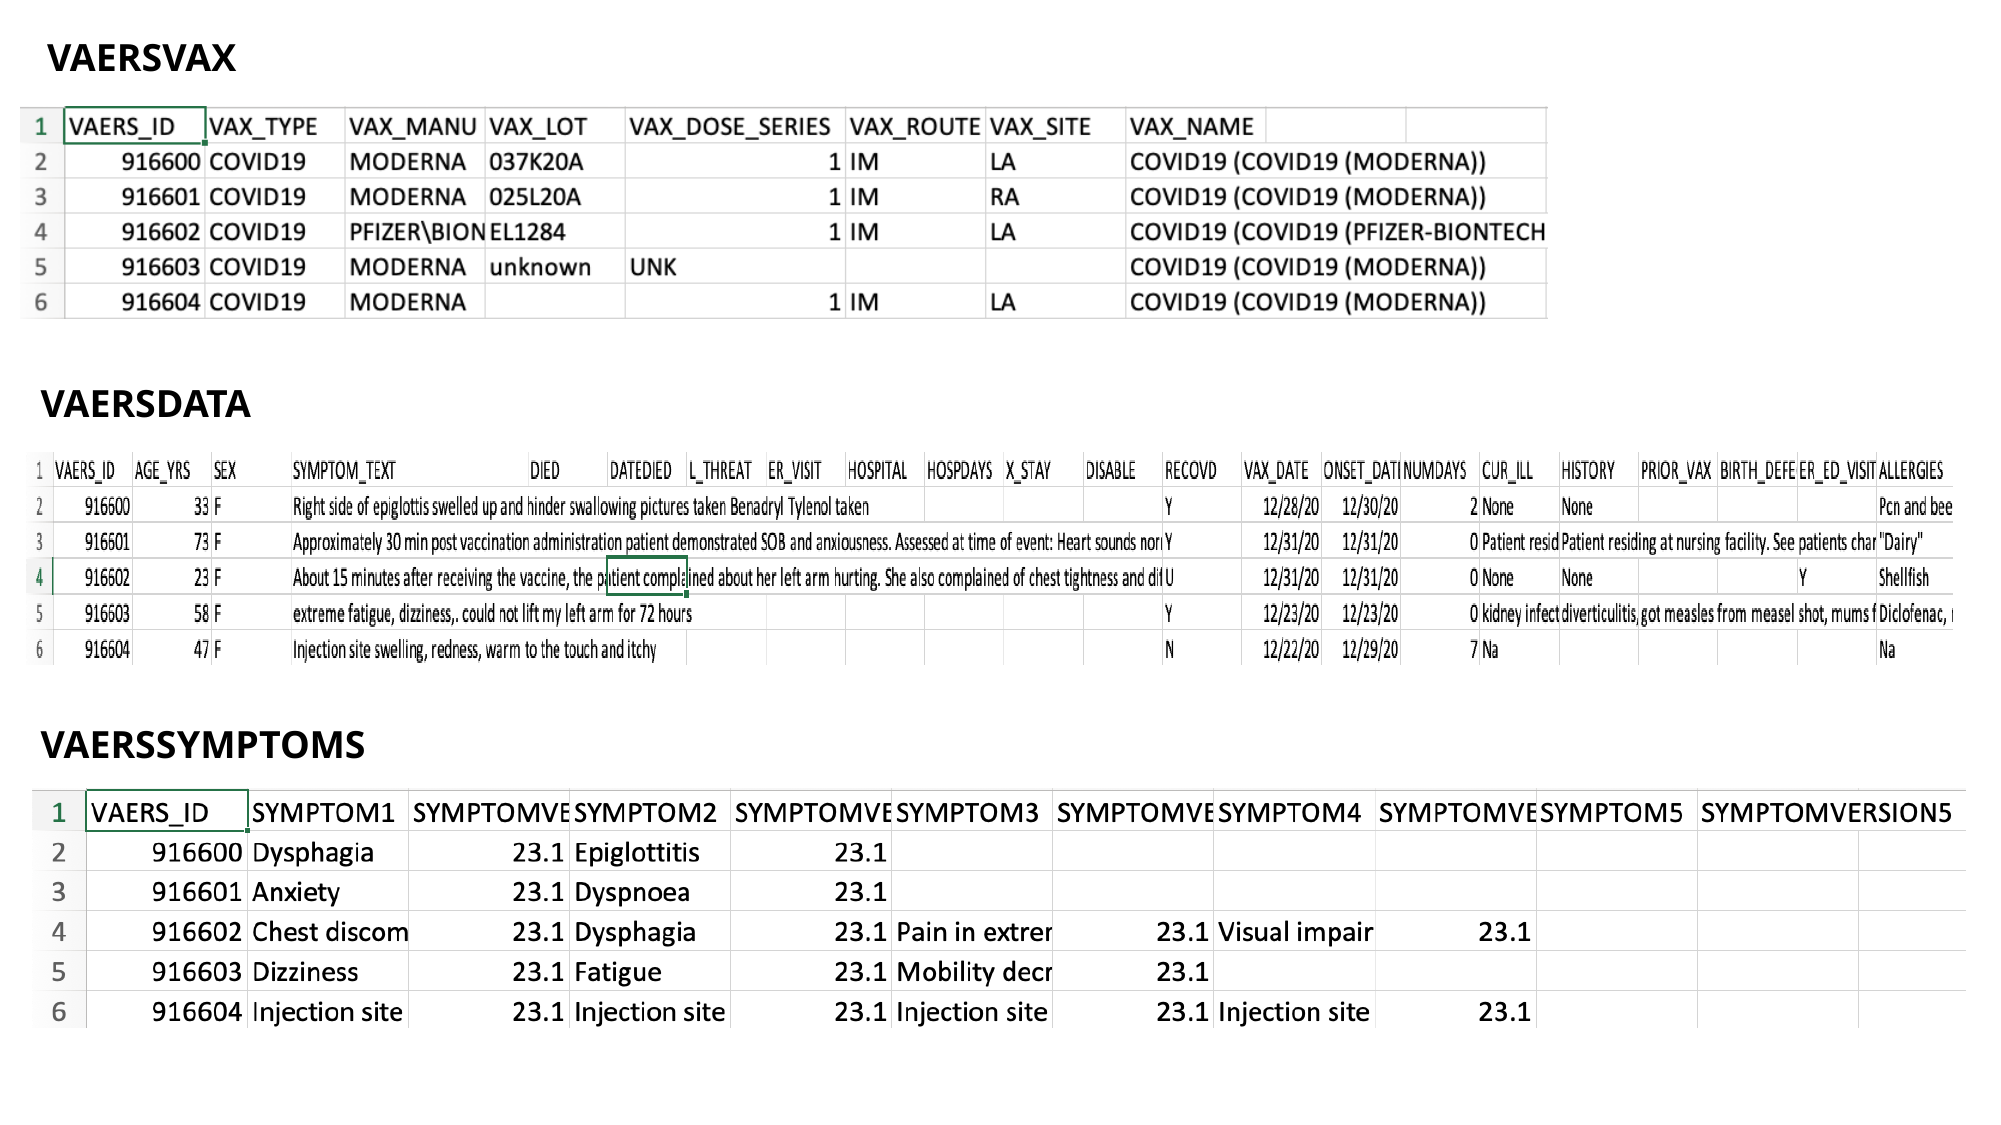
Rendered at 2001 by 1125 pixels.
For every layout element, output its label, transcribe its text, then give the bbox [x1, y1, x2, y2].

picture [32, 788, 1966, 1028]
picture [20, 106, 1548, 319]
text_box VAERSDATA [25, 372, 476, 433]
picture [25, 451, 1953, 665]
text_box VAERSSYMPTOMS [25, 713, 476, 774]
text_box VAERSVAX [32, 26, 483, 87]
